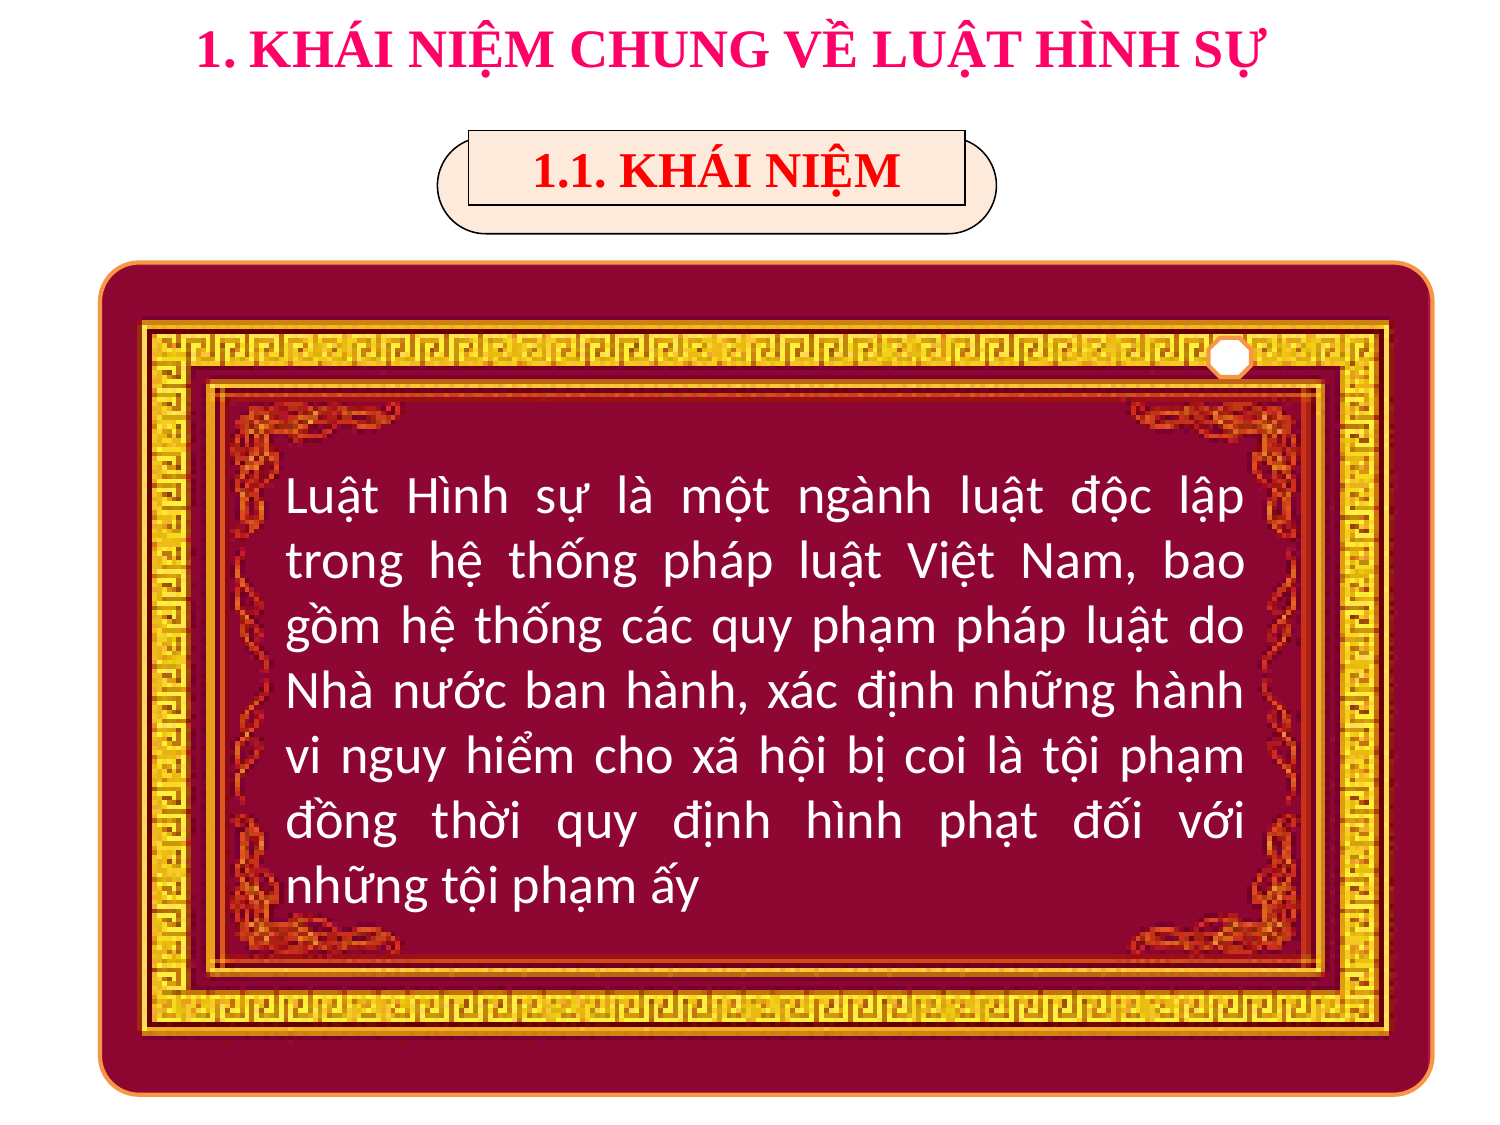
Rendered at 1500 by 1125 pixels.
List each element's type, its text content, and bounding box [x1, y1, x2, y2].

text_box 1. KHÁI NIỆM CHUNG VỀ LUẬT HÌNH SỰ [99, 6, 1400, 87]
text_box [99, 262, 1433, 1095]
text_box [437, 130, 997, 234]
